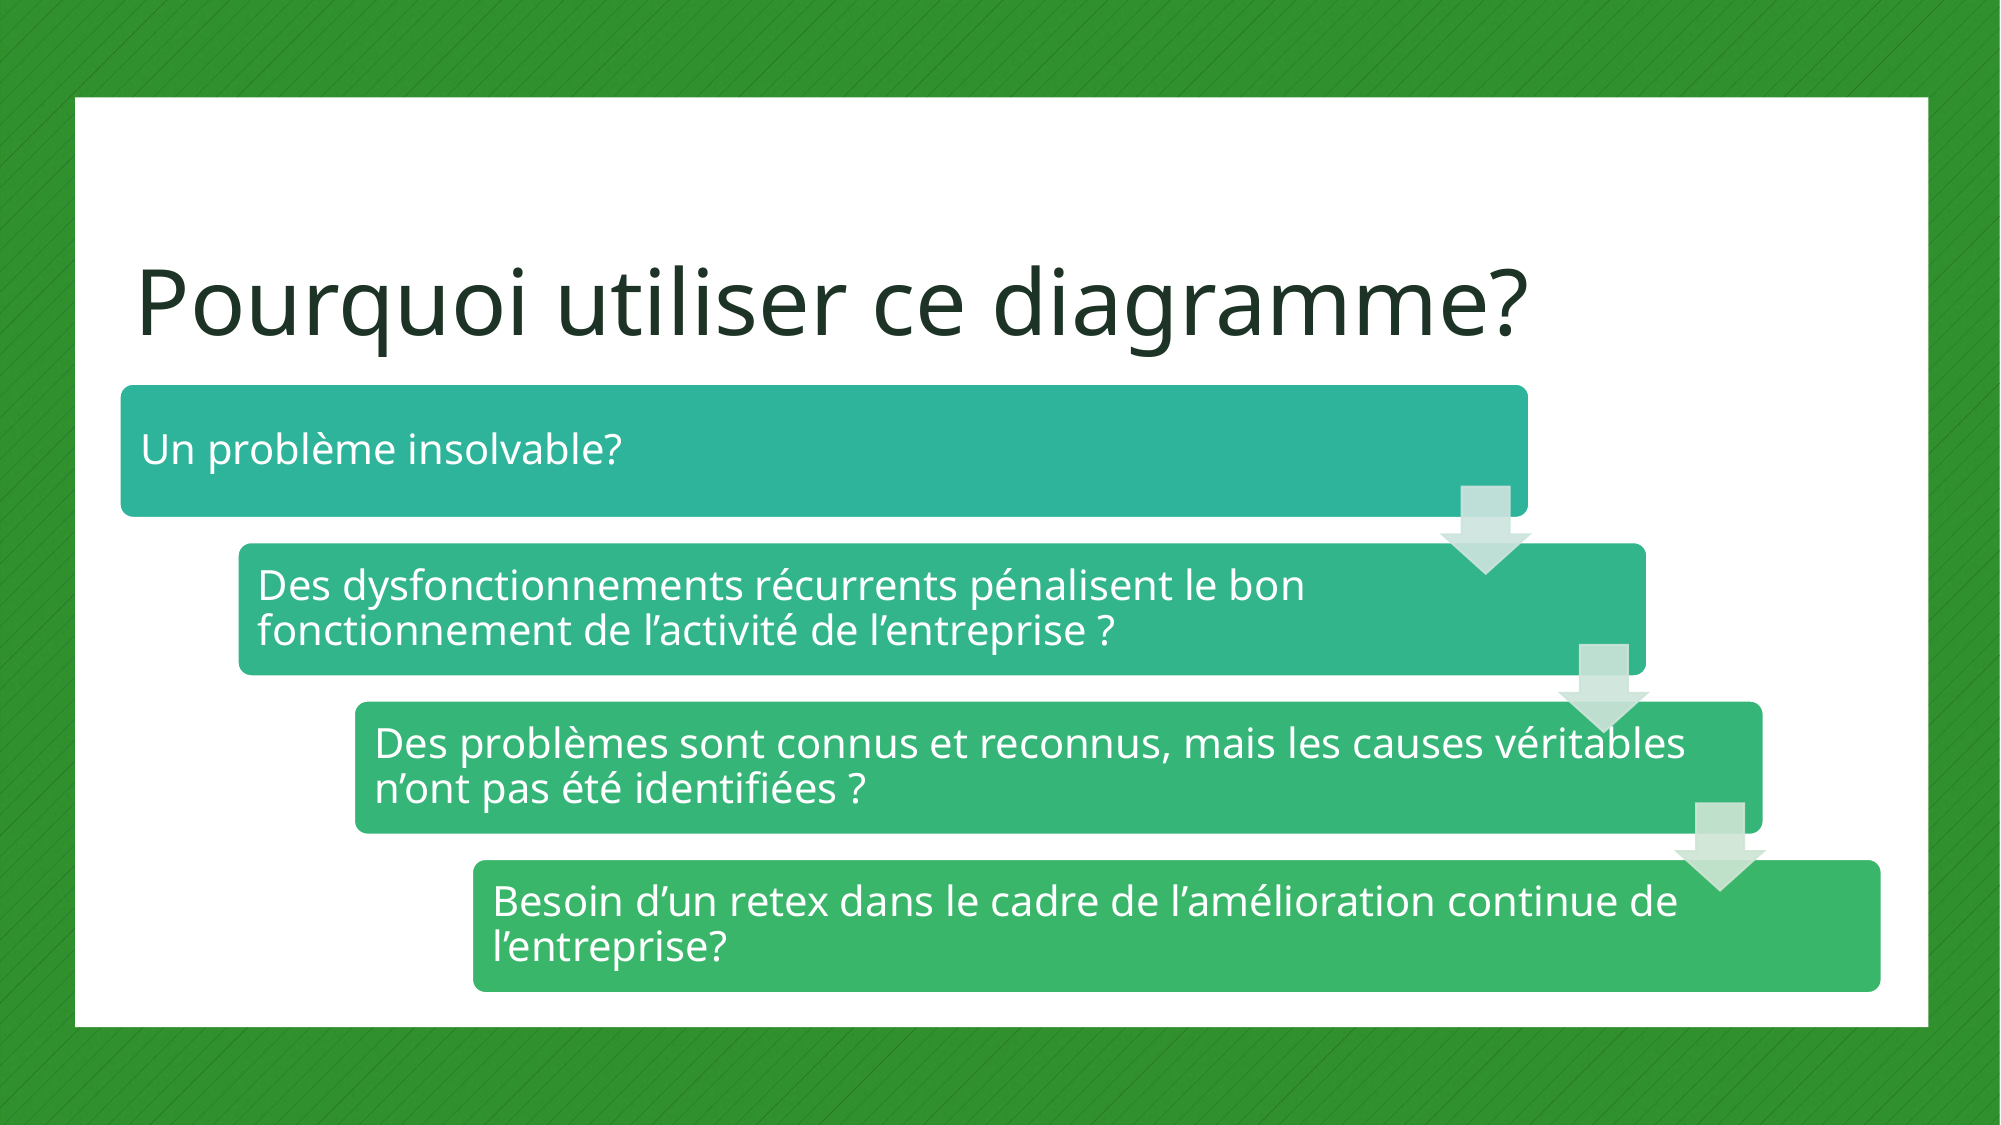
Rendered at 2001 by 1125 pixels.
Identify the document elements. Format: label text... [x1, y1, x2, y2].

title Pourquoi utiliser ce diagramme? [119, 139, 1882, 363]
text_box [74, 96, 1929, 1028]
text_box [0, 0, 2000, 1125]
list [119, 383, 1882, 993]
